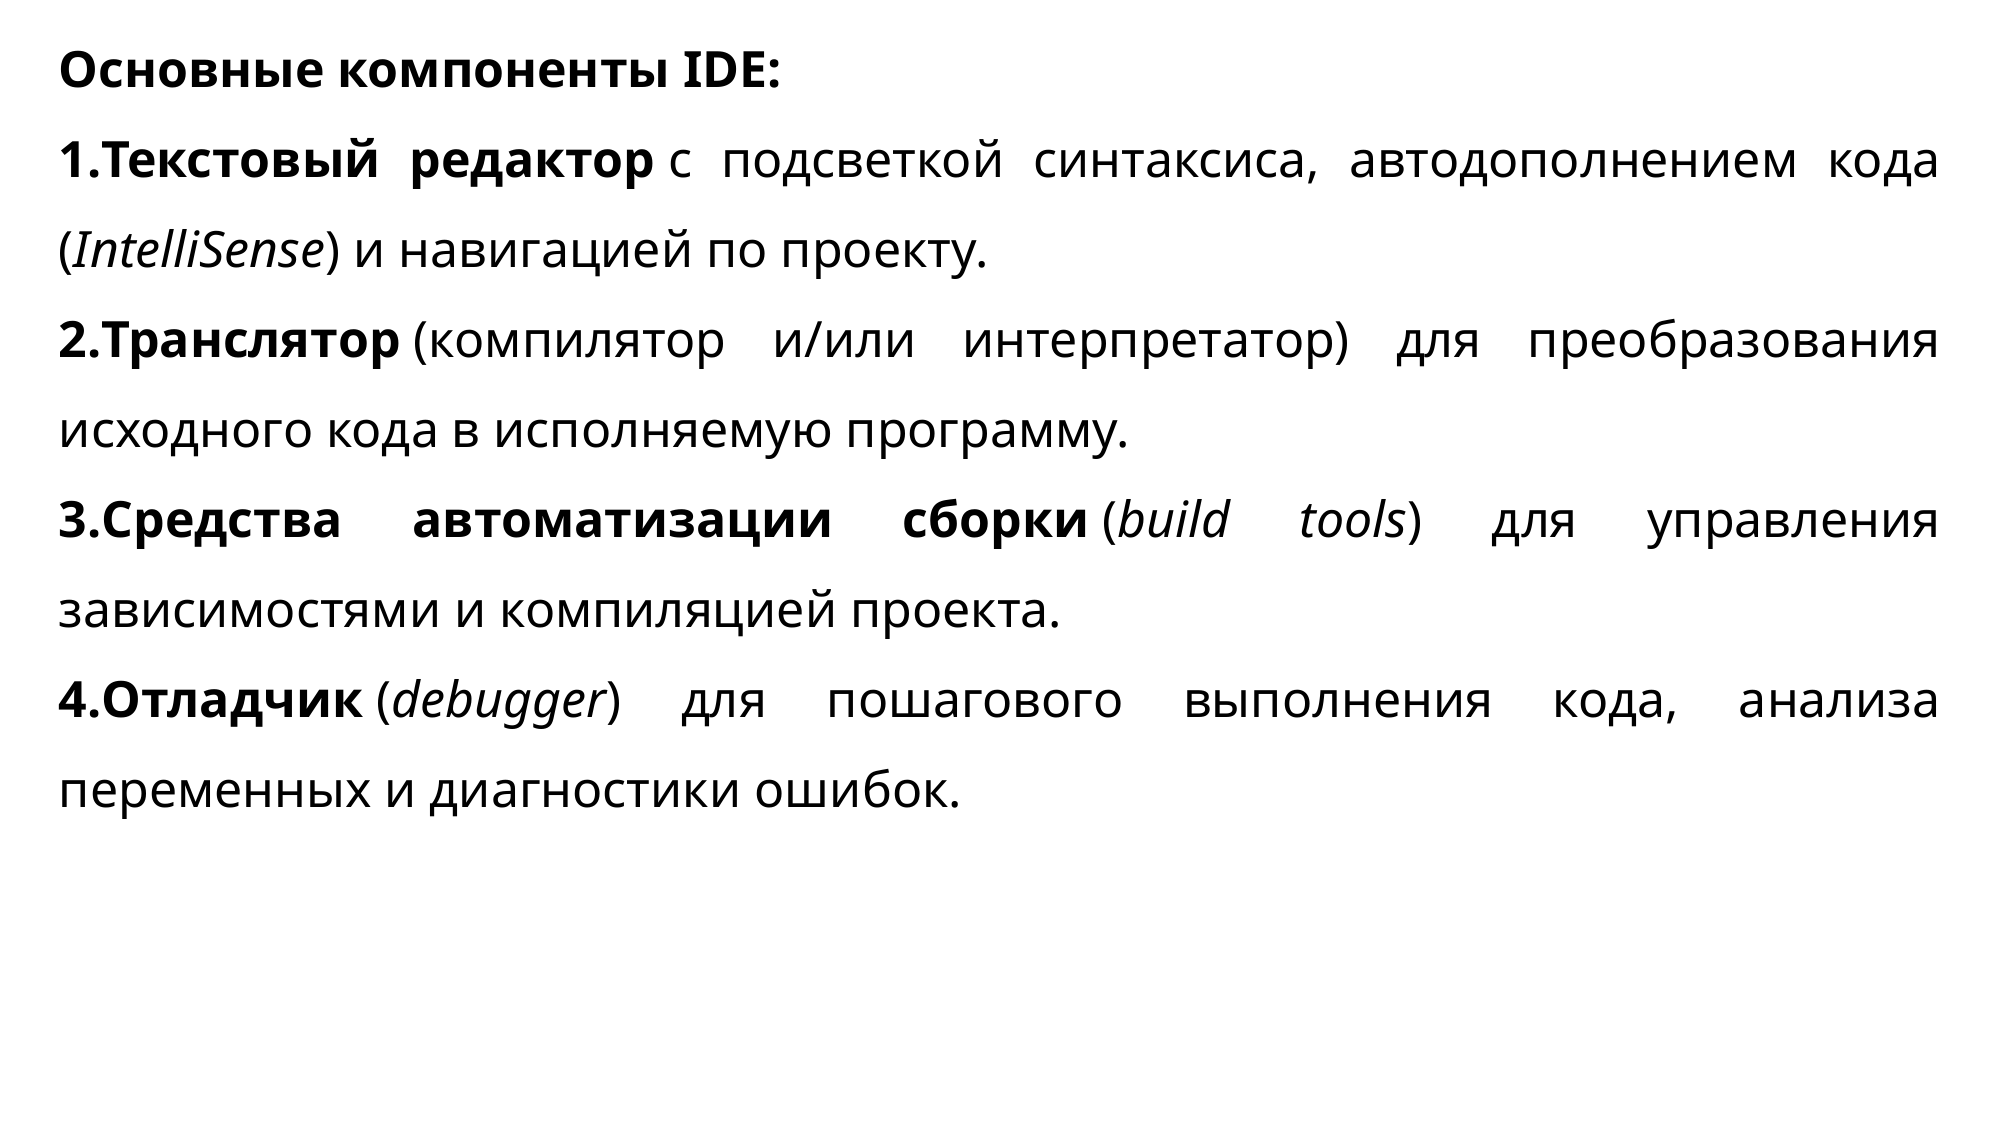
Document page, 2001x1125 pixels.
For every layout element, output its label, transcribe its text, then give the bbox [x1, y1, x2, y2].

text_box Основные компоненты IDE: Текстовый редактор с подсветкой синтаксиса, автодополнением кода (IntelliSense) и навигацией по проекту. Транслятор (компилятор и/или интерпретатор) для преобразования исходного кода в исполняемую программу. Средства автоматизации сборки (build tools) для управления зависимостями и компиляцией проекта. Отладчик (debugger) для пошагового выполнения кода, анализа переменных и диагностики ошибок. [0, 0, 2000, 825]
